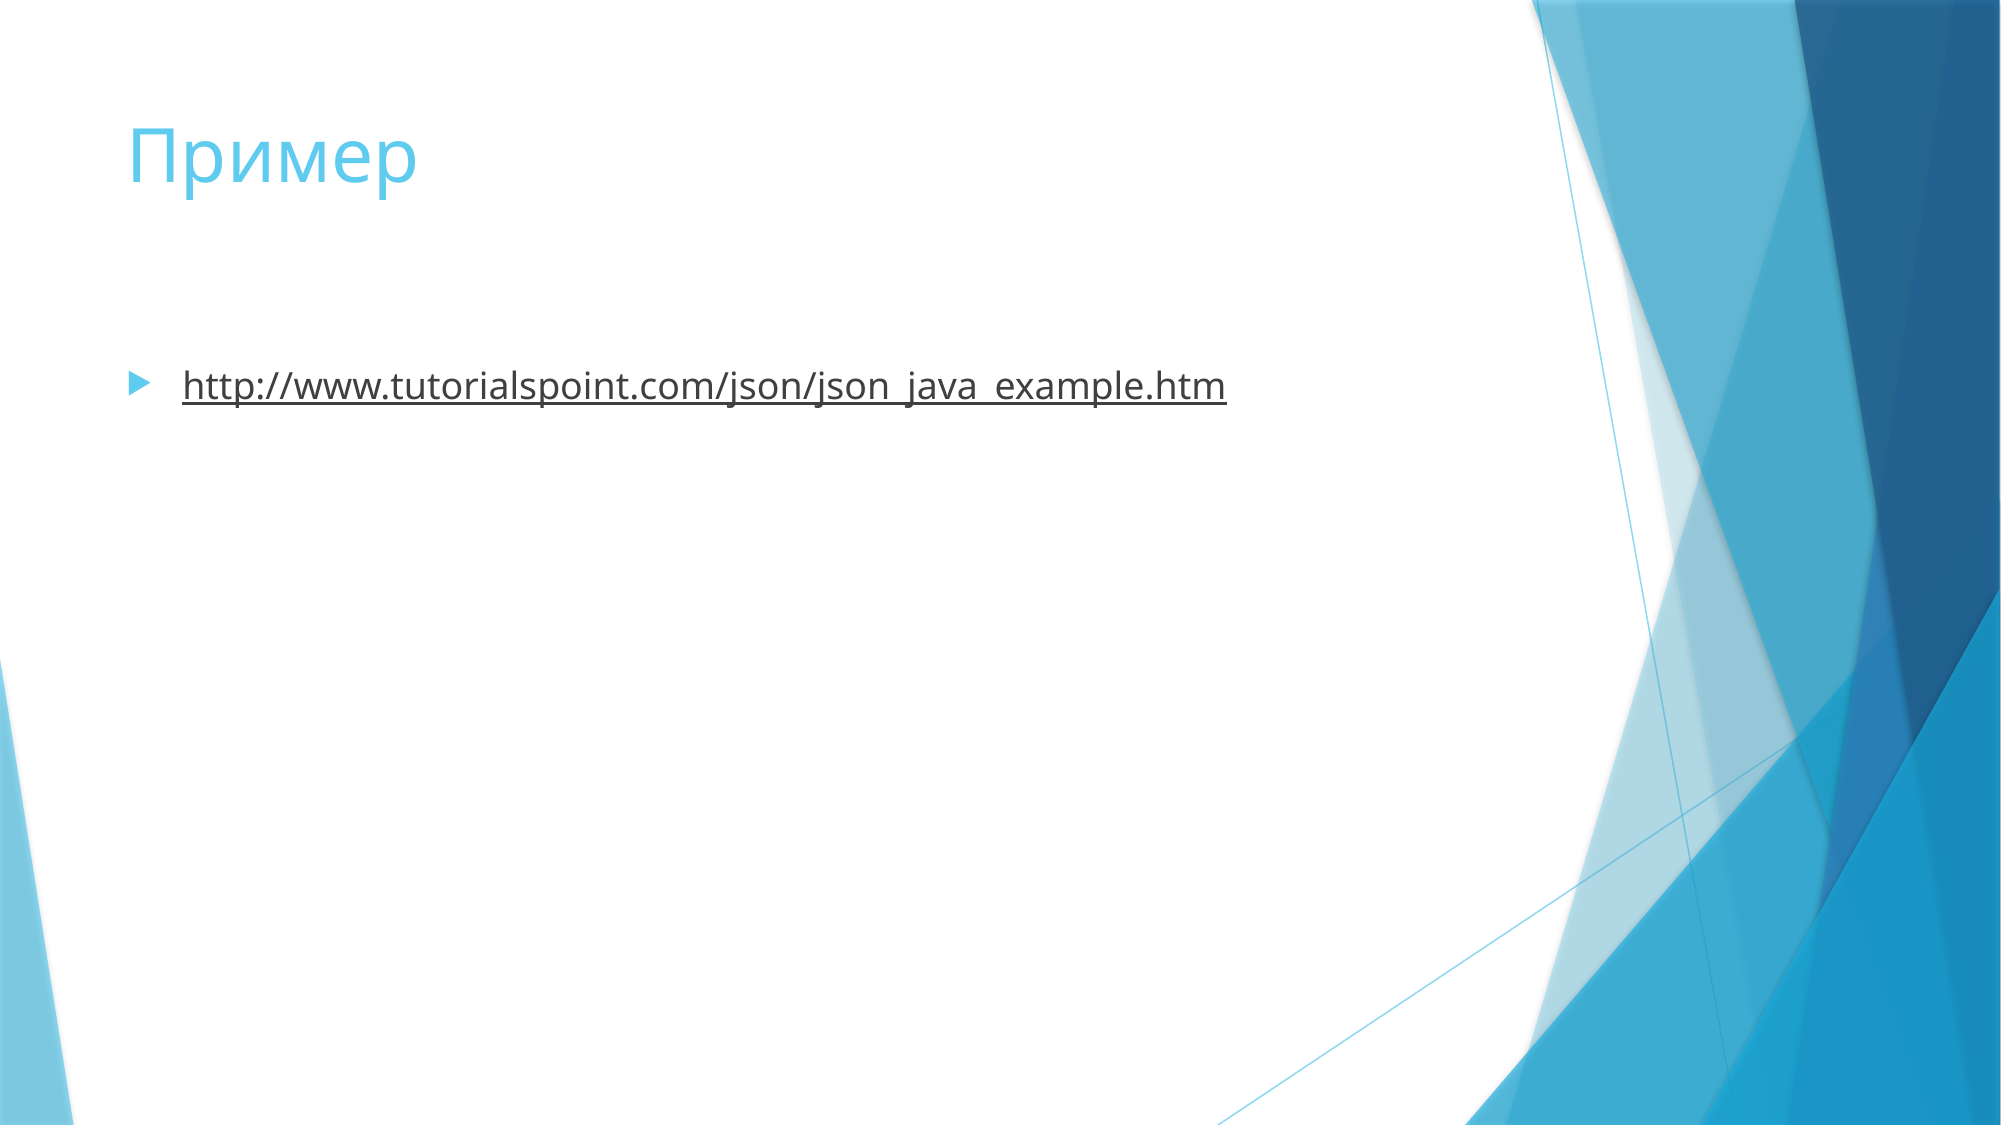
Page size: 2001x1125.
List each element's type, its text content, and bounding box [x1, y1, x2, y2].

list http://www.tutorialspoint.com/json/json_java_example.htm [111, 354, 1522, 992]
title Пример [111, 99, 1522, 317]
